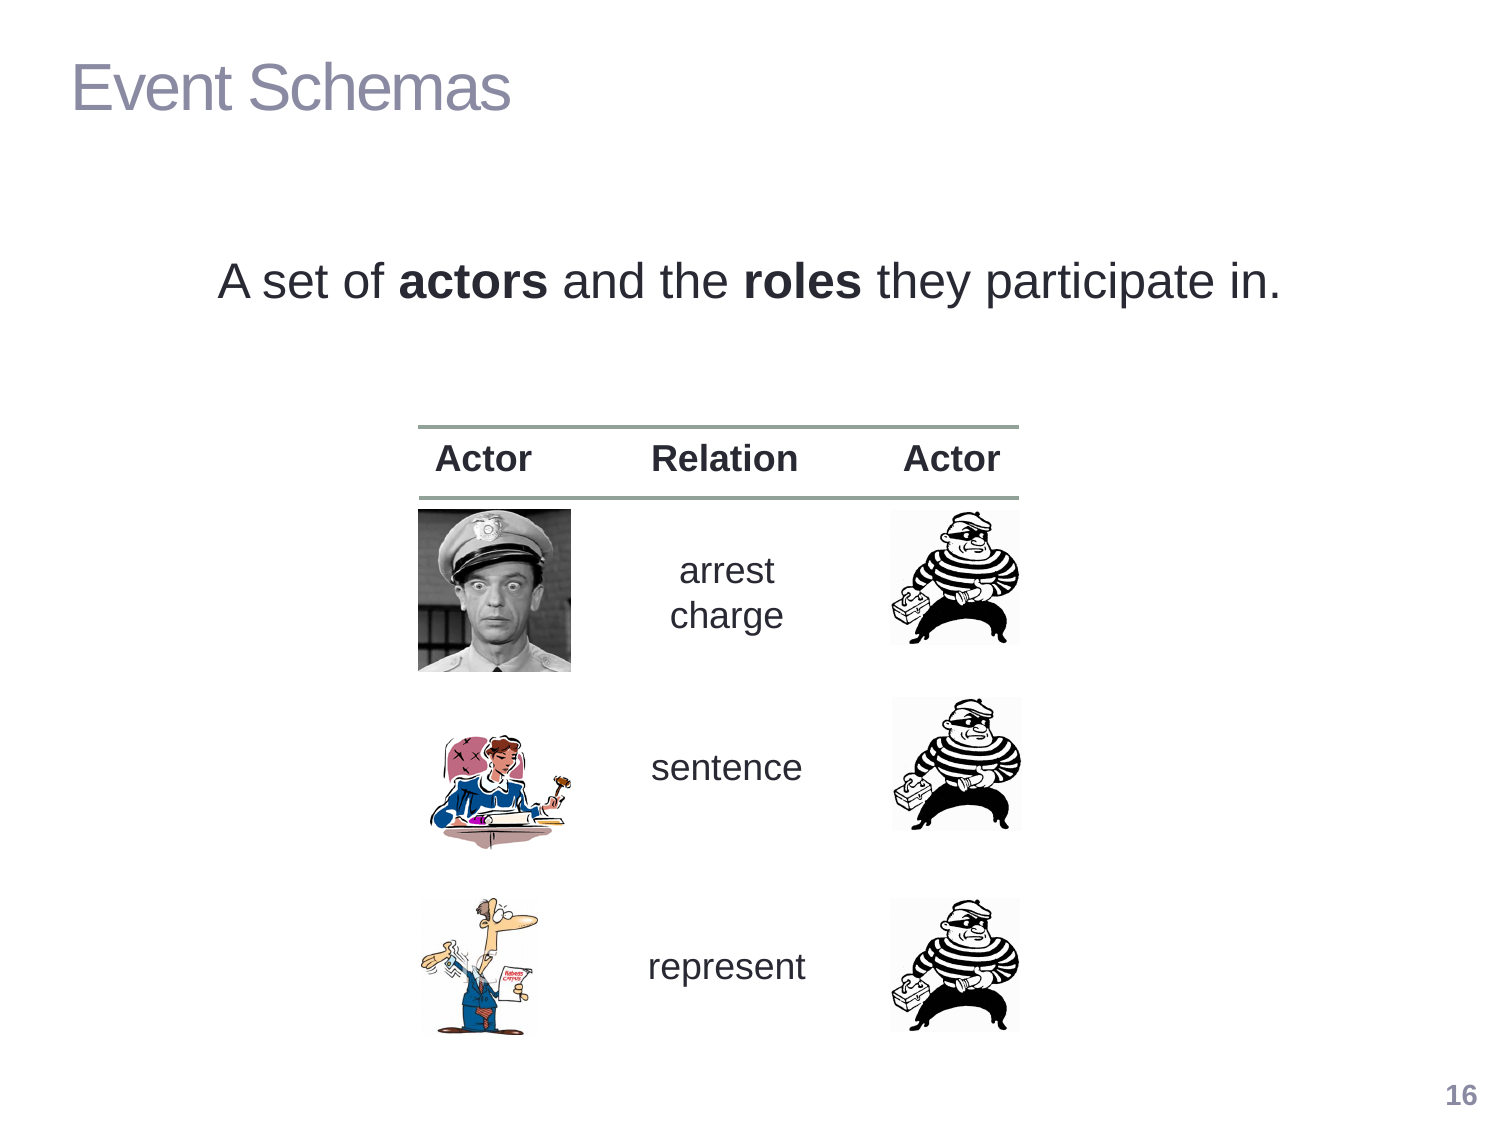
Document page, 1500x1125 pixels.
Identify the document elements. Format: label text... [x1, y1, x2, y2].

slide_number 16 [1404, 1066, 1493, 1121]
text_box A set of actors and the roles they participate in. [74, 171, 1425, 363]
title Event Schemas [55, 2, 1451, 166]
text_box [417, 425, 1022, 1035]
